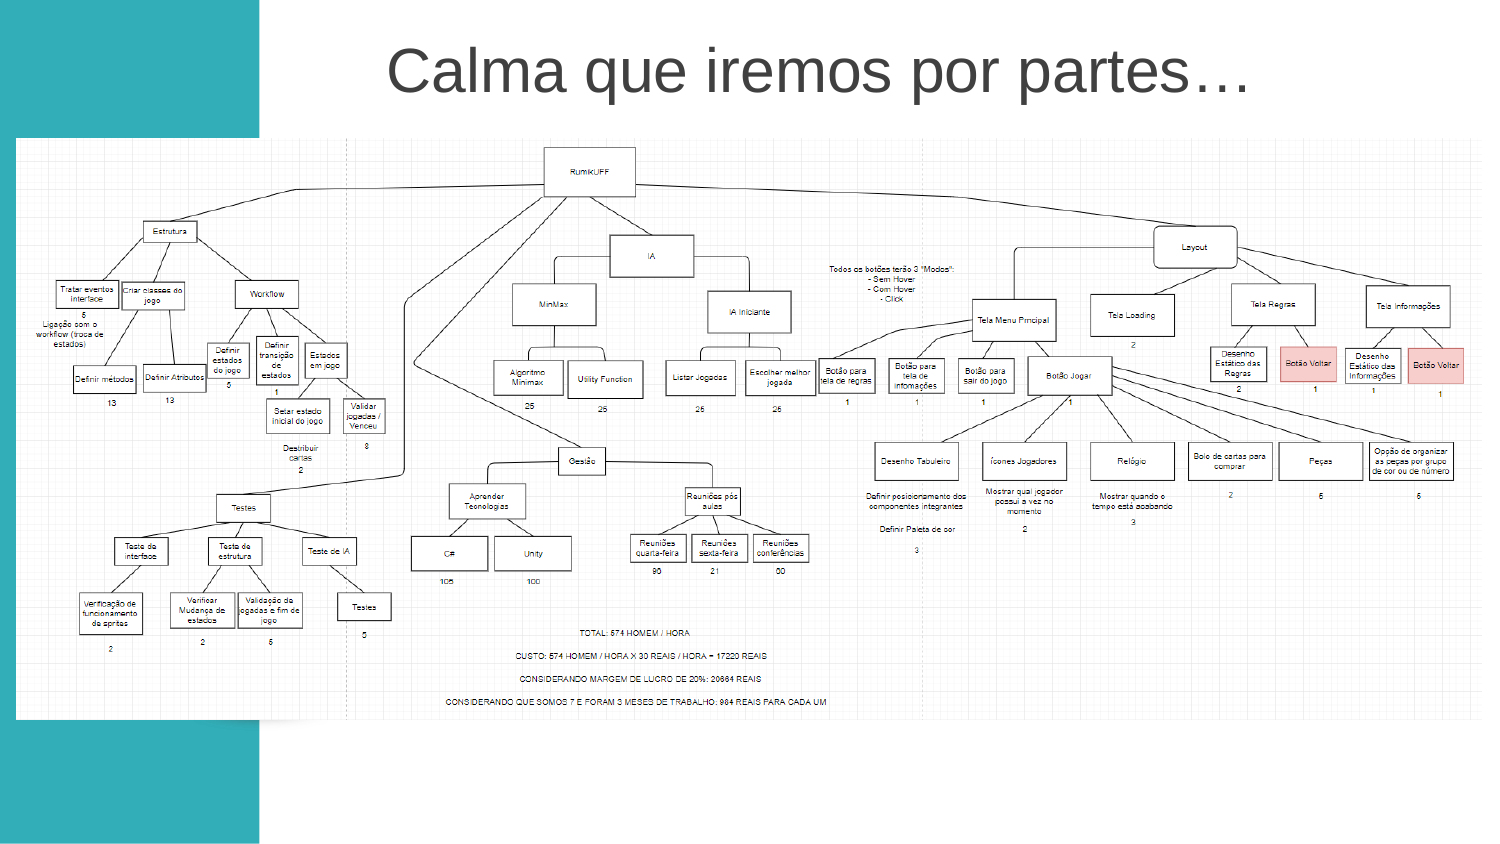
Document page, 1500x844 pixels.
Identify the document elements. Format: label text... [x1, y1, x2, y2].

text_box Calma que iremos por partes… [371, 20, 1453, 115]
picture [16, 138, 1482, 731]
